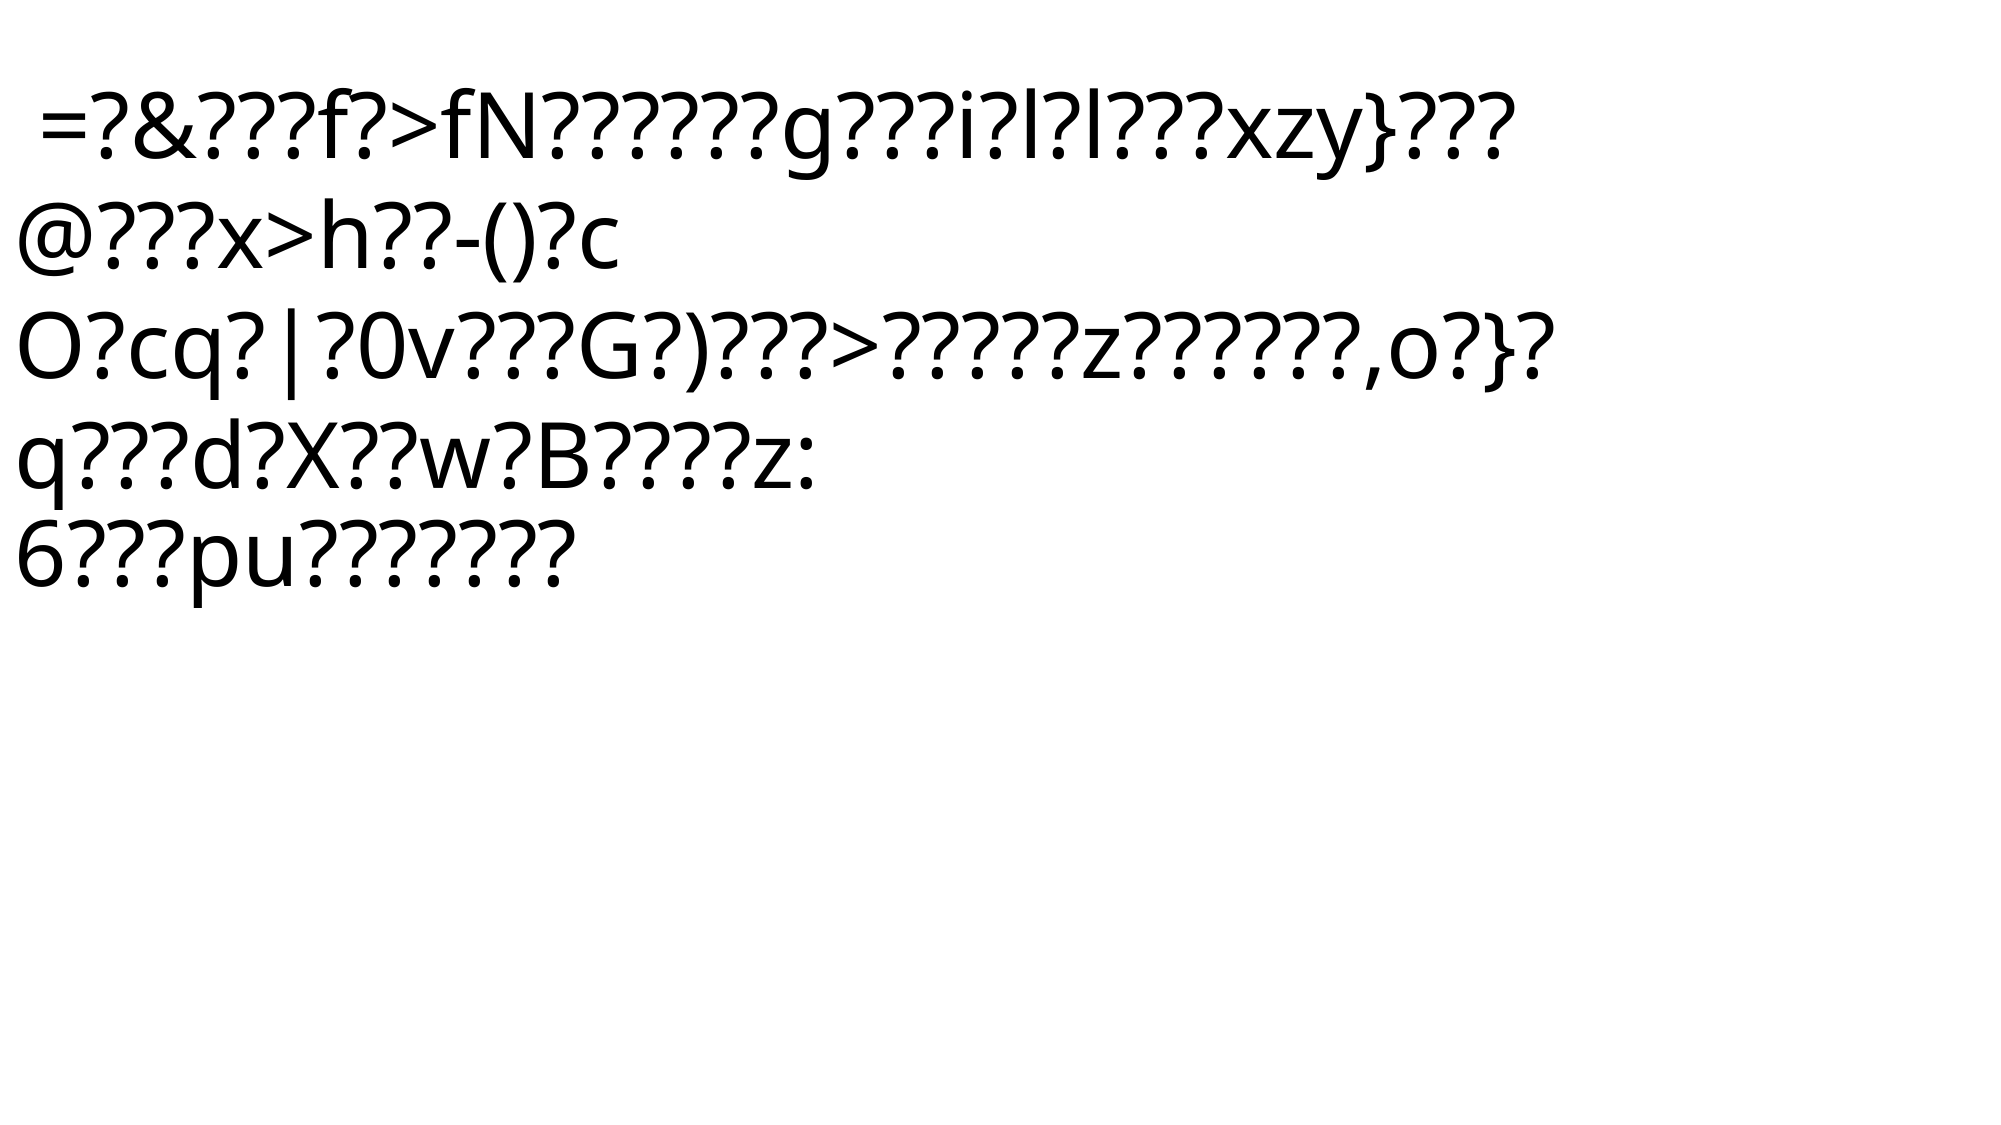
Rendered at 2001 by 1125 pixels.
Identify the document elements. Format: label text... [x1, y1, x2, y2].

title =?&???f?>fN??????g???i?l?l???xzy}???@???x>h??-()?c O?cq?|?0v???G?)???>?????z??????,o?}?q???d?X??w?B????z: 6???pu??????? [0, 59, 1725, 278]
